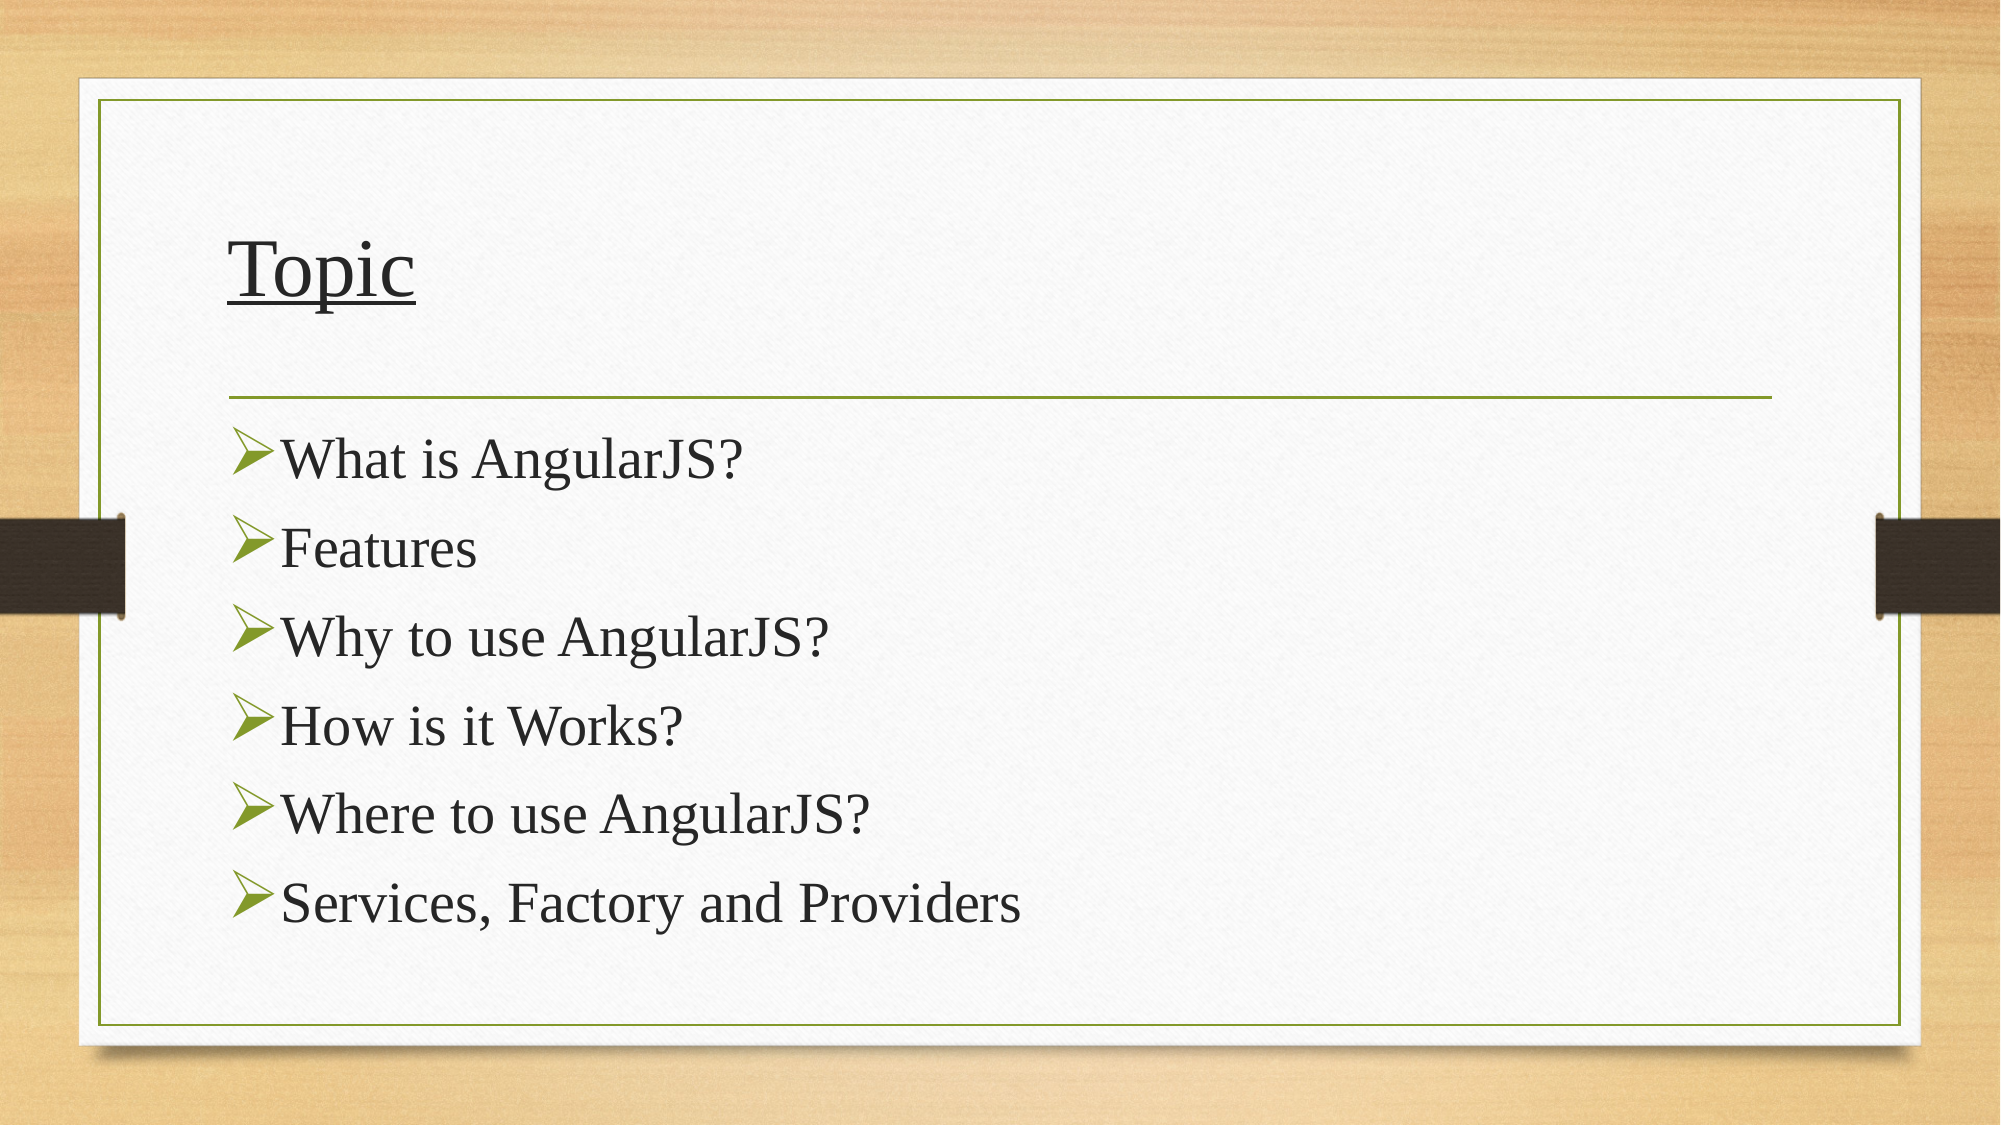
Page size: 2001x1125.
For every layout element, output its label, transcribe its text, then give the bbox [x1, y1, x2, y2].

list What is AngularJS? Features Why to use AngularJS? How is it Works? Where to use AngularJS? Services, Factory and Providers [212, 419, 1788, 964]
title Topic [212, 161, 1788, 375]
picture [0, 0, 2001, 1125]
